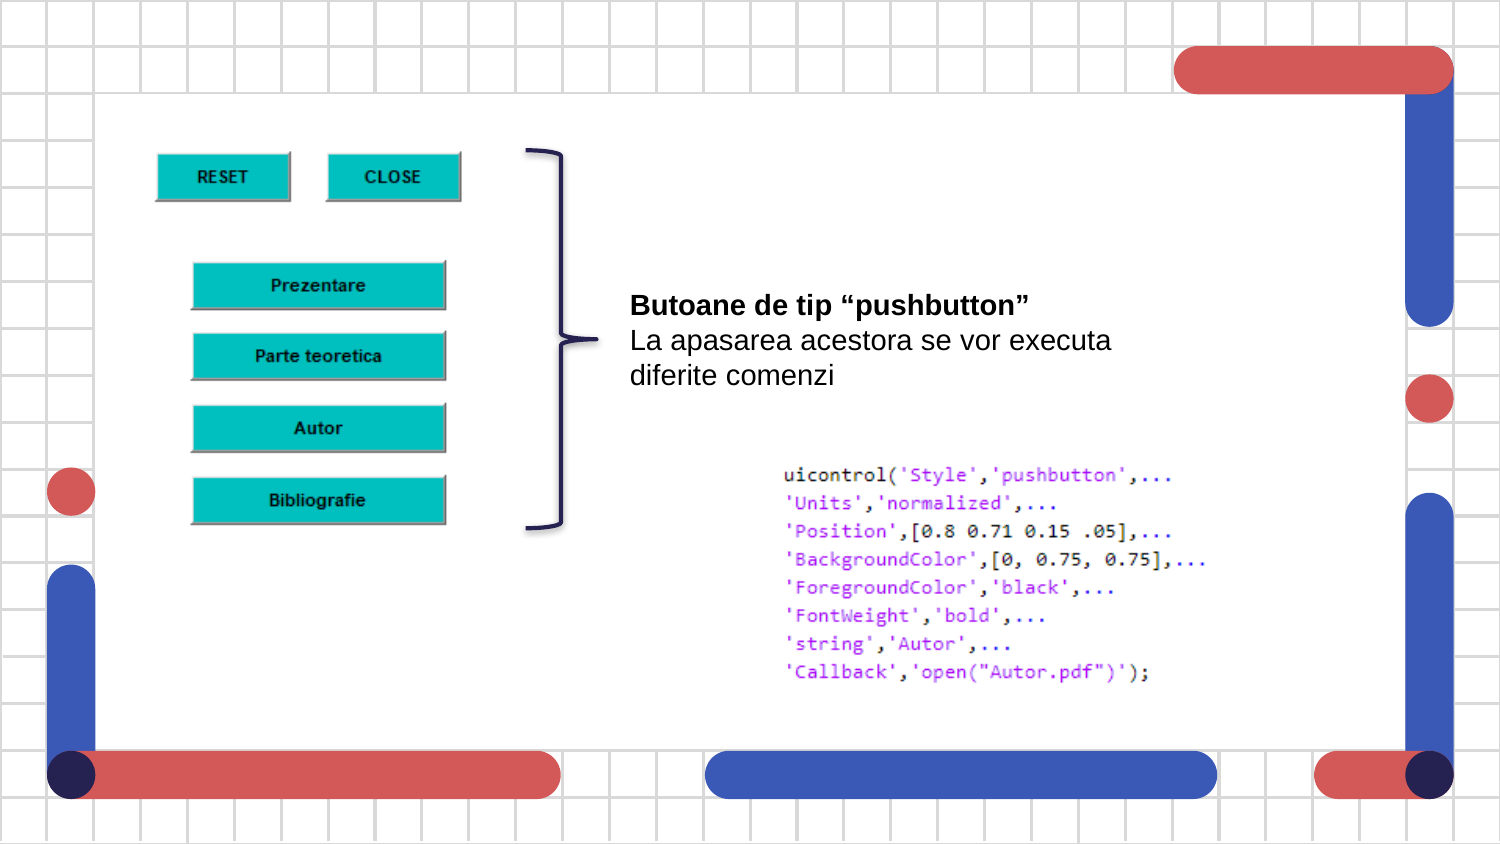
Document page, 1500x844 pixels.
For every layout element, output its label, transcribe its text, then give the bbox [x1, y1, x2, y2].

text_box Butoane de tip “pushbutton” La apasarea acestora se vor executa diferite comenzi [615, 278, 1138, 399]
picture [137, 139, 490, 218]
picture [775, 457, 1230, 695]
text_box [525, 148, 599, 531]
picture [161, 240, 467, 552]
